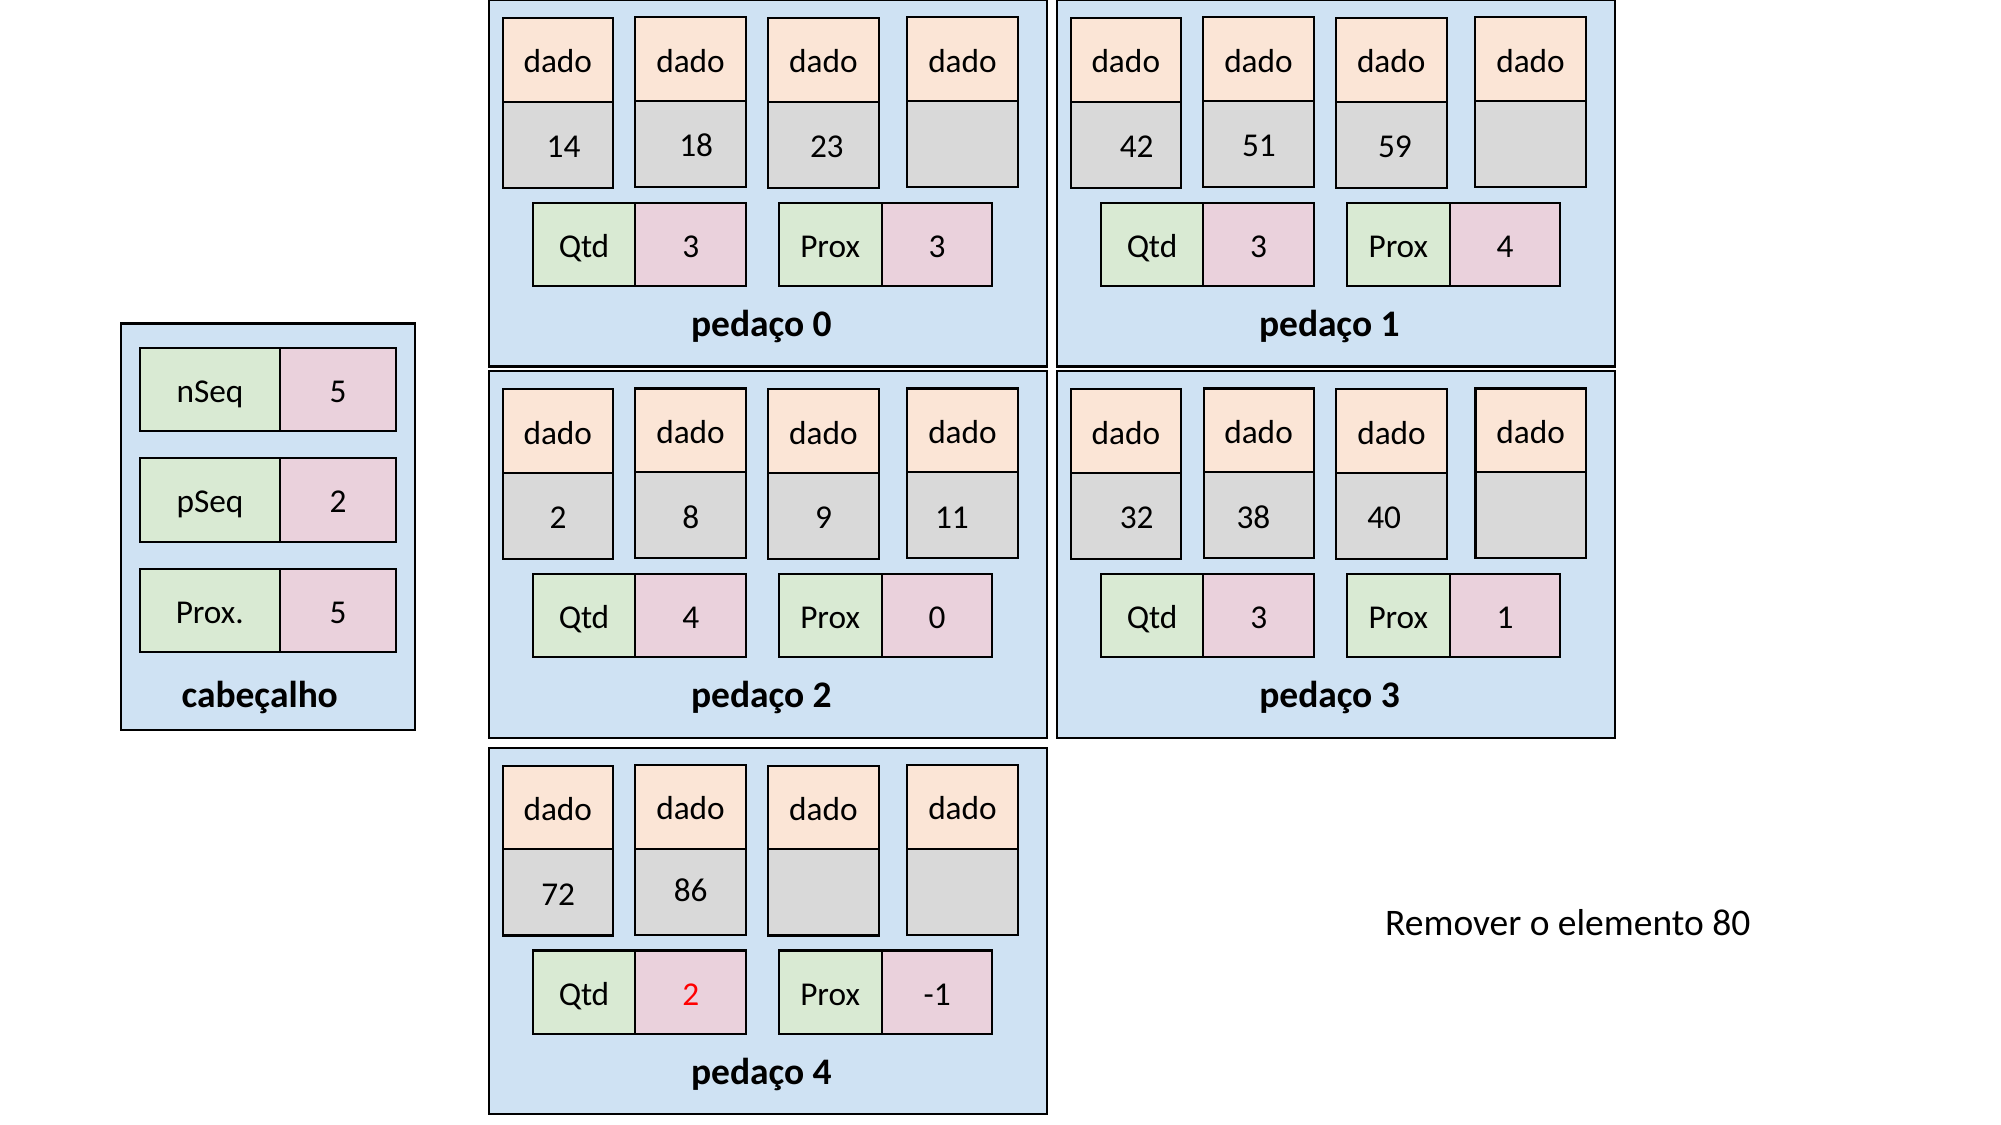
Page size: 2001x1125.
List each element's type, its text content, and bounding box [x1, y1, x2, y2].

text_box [1057, 371, 1616, 738]
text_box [489, 371, 1047, 738]
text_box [120, 323, 415, 731]
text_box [489, 747, 1047, 1115]
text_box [1057, 0, 1615, 367]
text_box Remover o elemento 80 [1361, 890, 1766, 950]
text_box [489, 0, 1047, 367]
